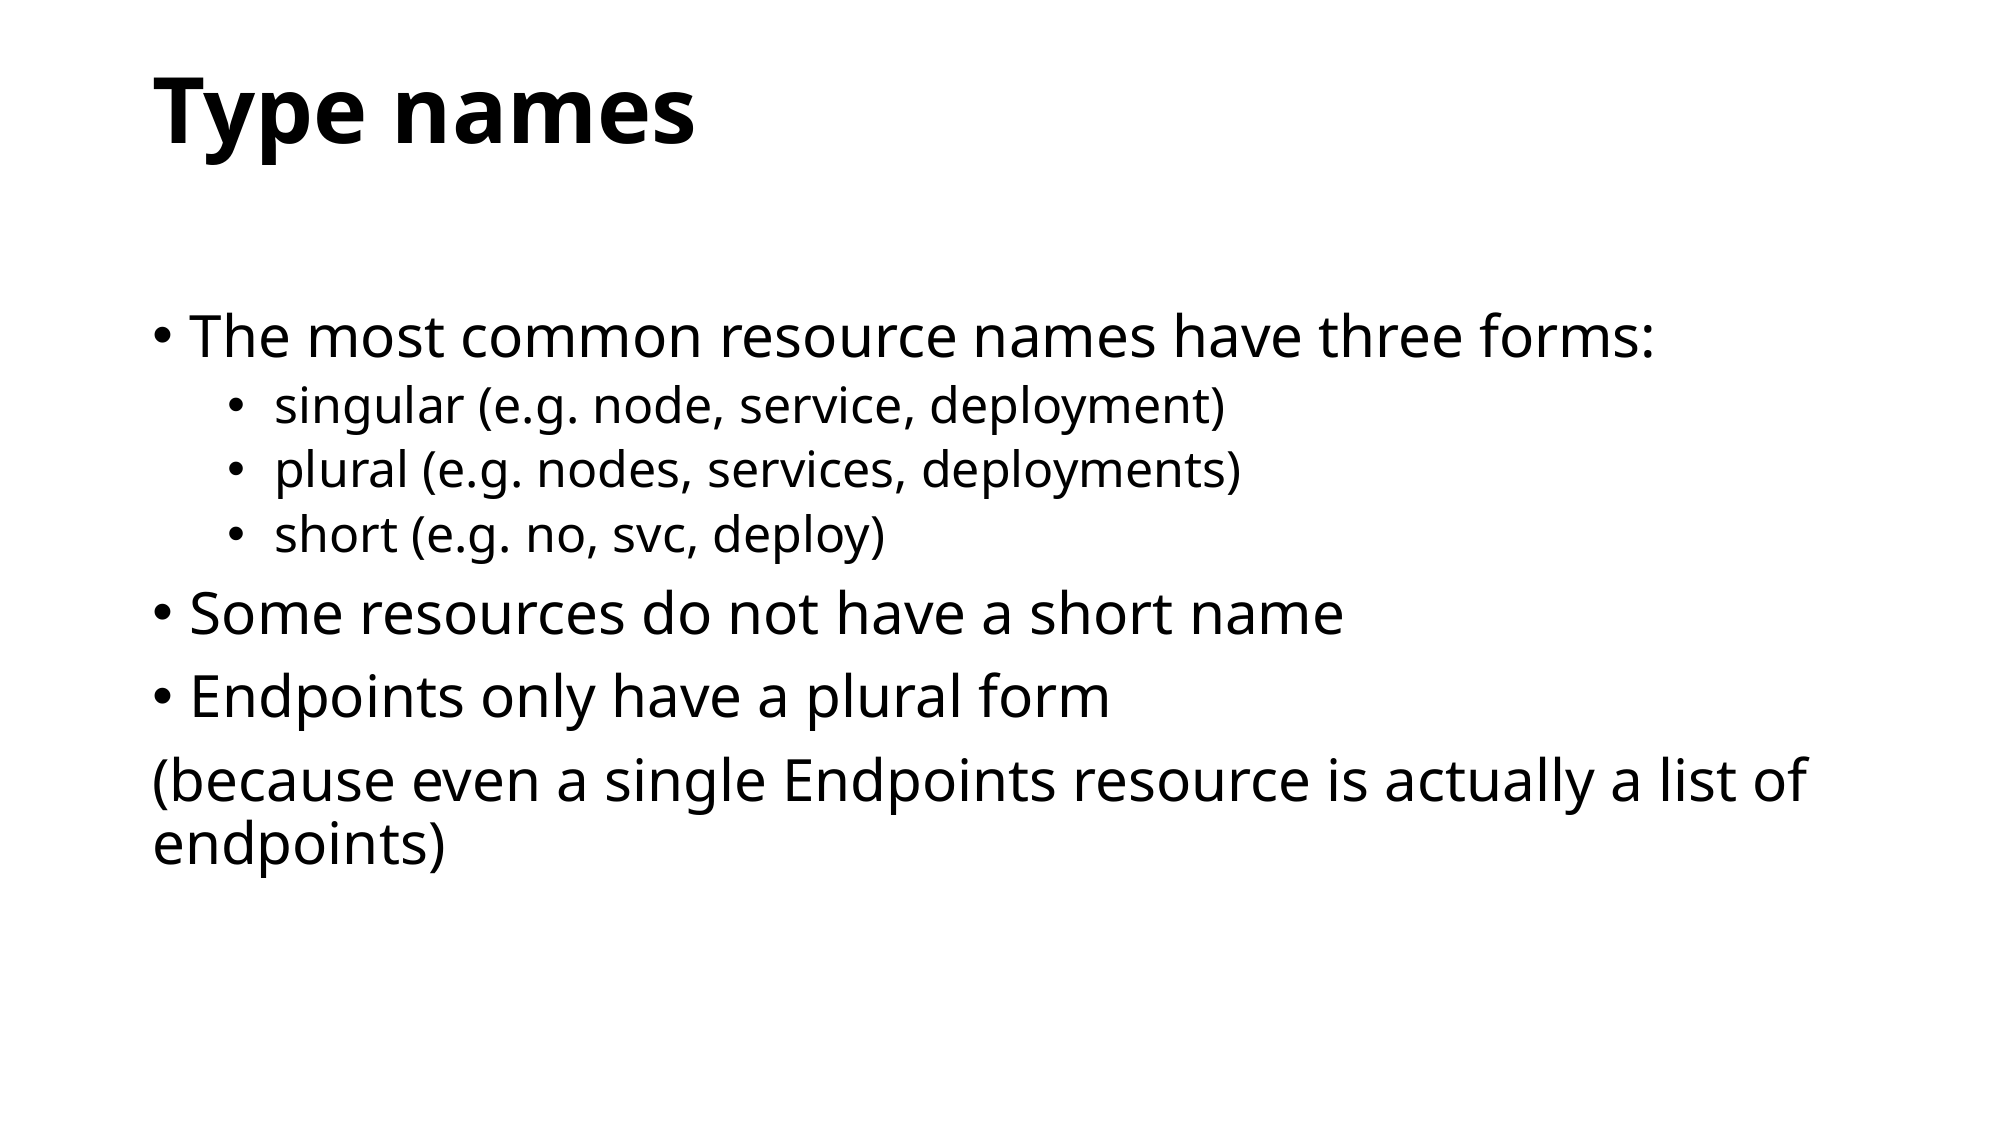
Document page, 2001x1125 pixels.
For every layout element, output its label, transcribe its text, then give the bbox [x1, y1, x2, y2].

title Type names [137, 59, 1863, 278]
list The most common resource names have three forms: singular (e.g. node, service, deployment) plural (e.g. nodes, services, deployments) short (e.g. no, svc, deploy) Some resources do not have a short name Endpoints only have a plural form (because even a single Endpoints resource is actually a list of endpoints) [137, 299, 1863, 1014]
